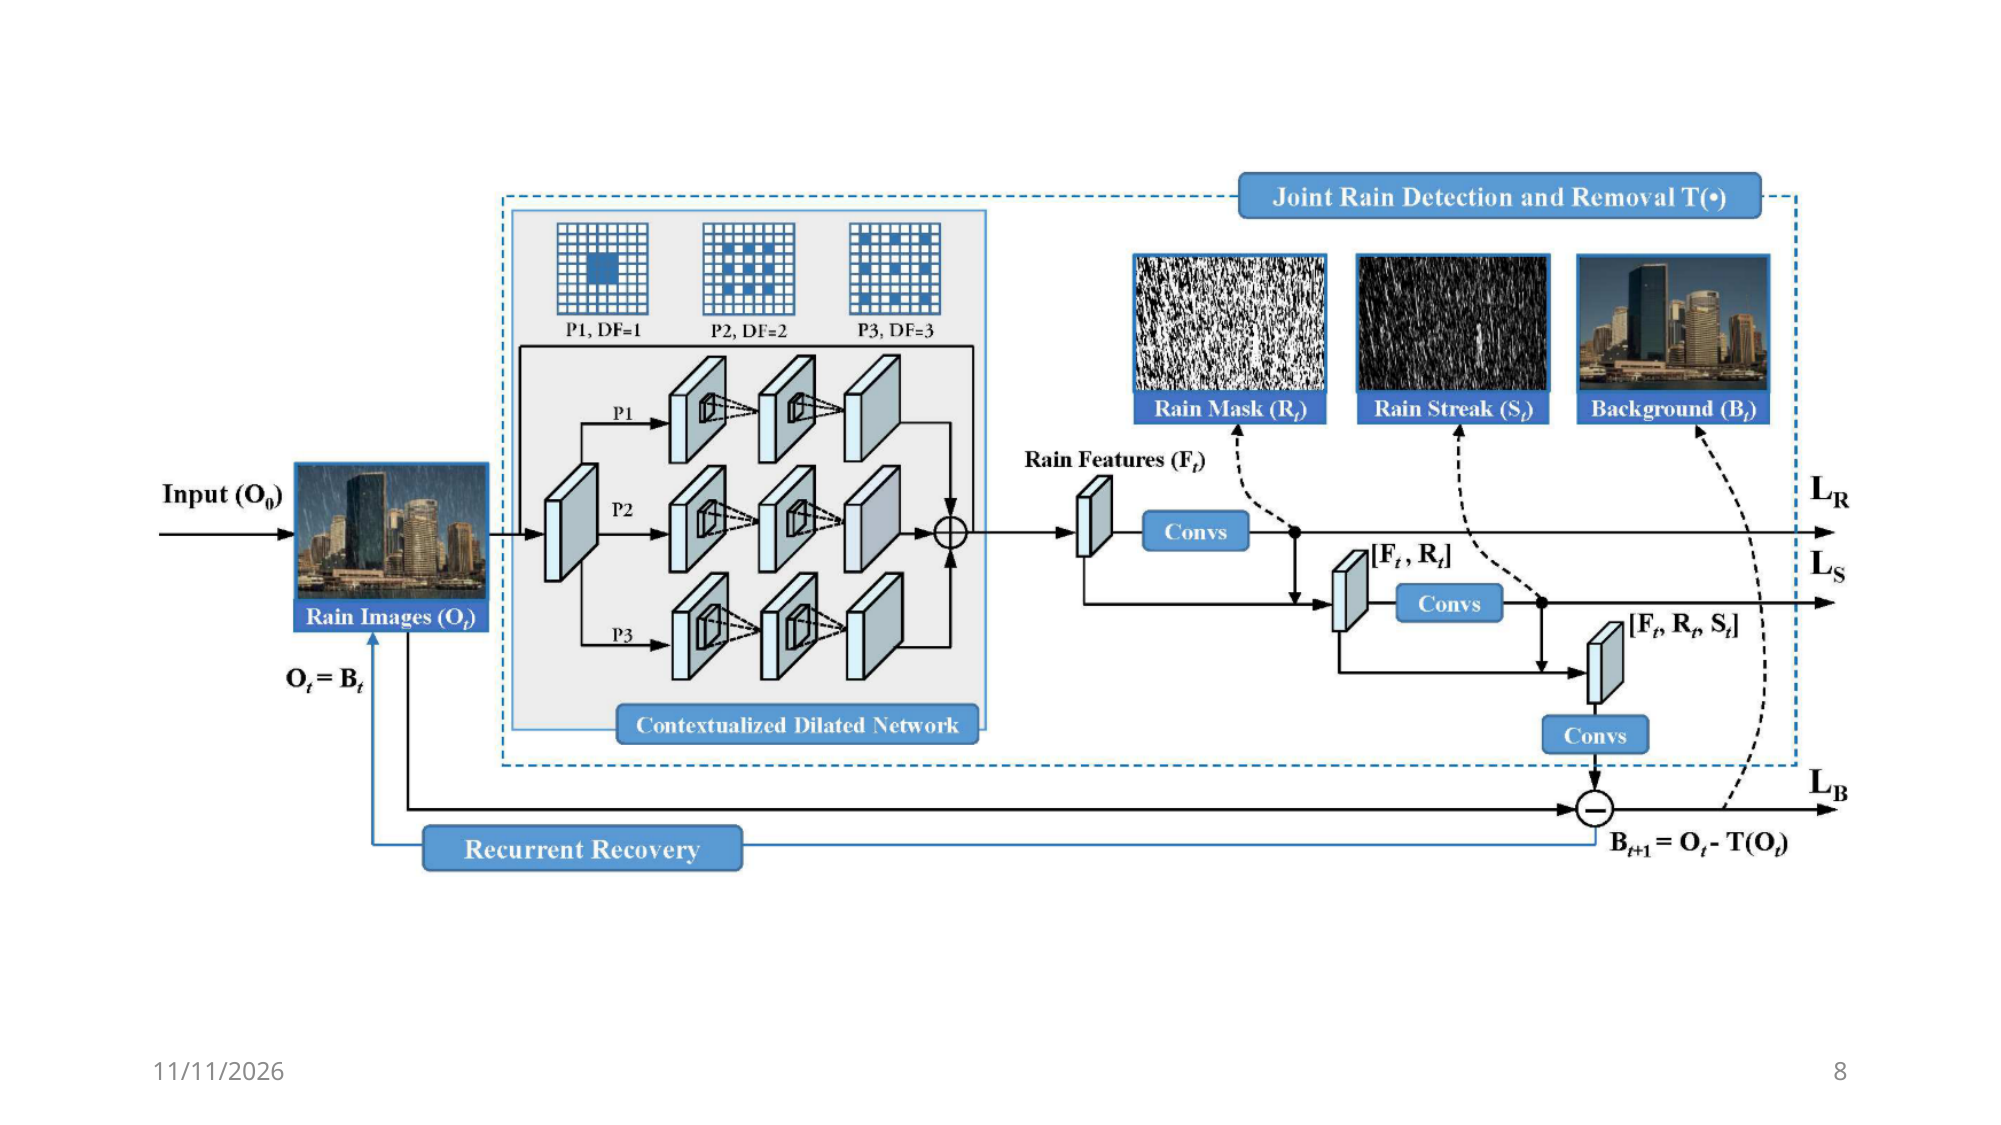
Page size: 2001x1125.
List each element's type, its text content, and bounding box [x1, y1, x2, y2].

slide_number 8 [1412, 1042, 1863, 1103]
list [127, 149, 1863, 877]
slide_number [137, 1042, 588, 1103]
